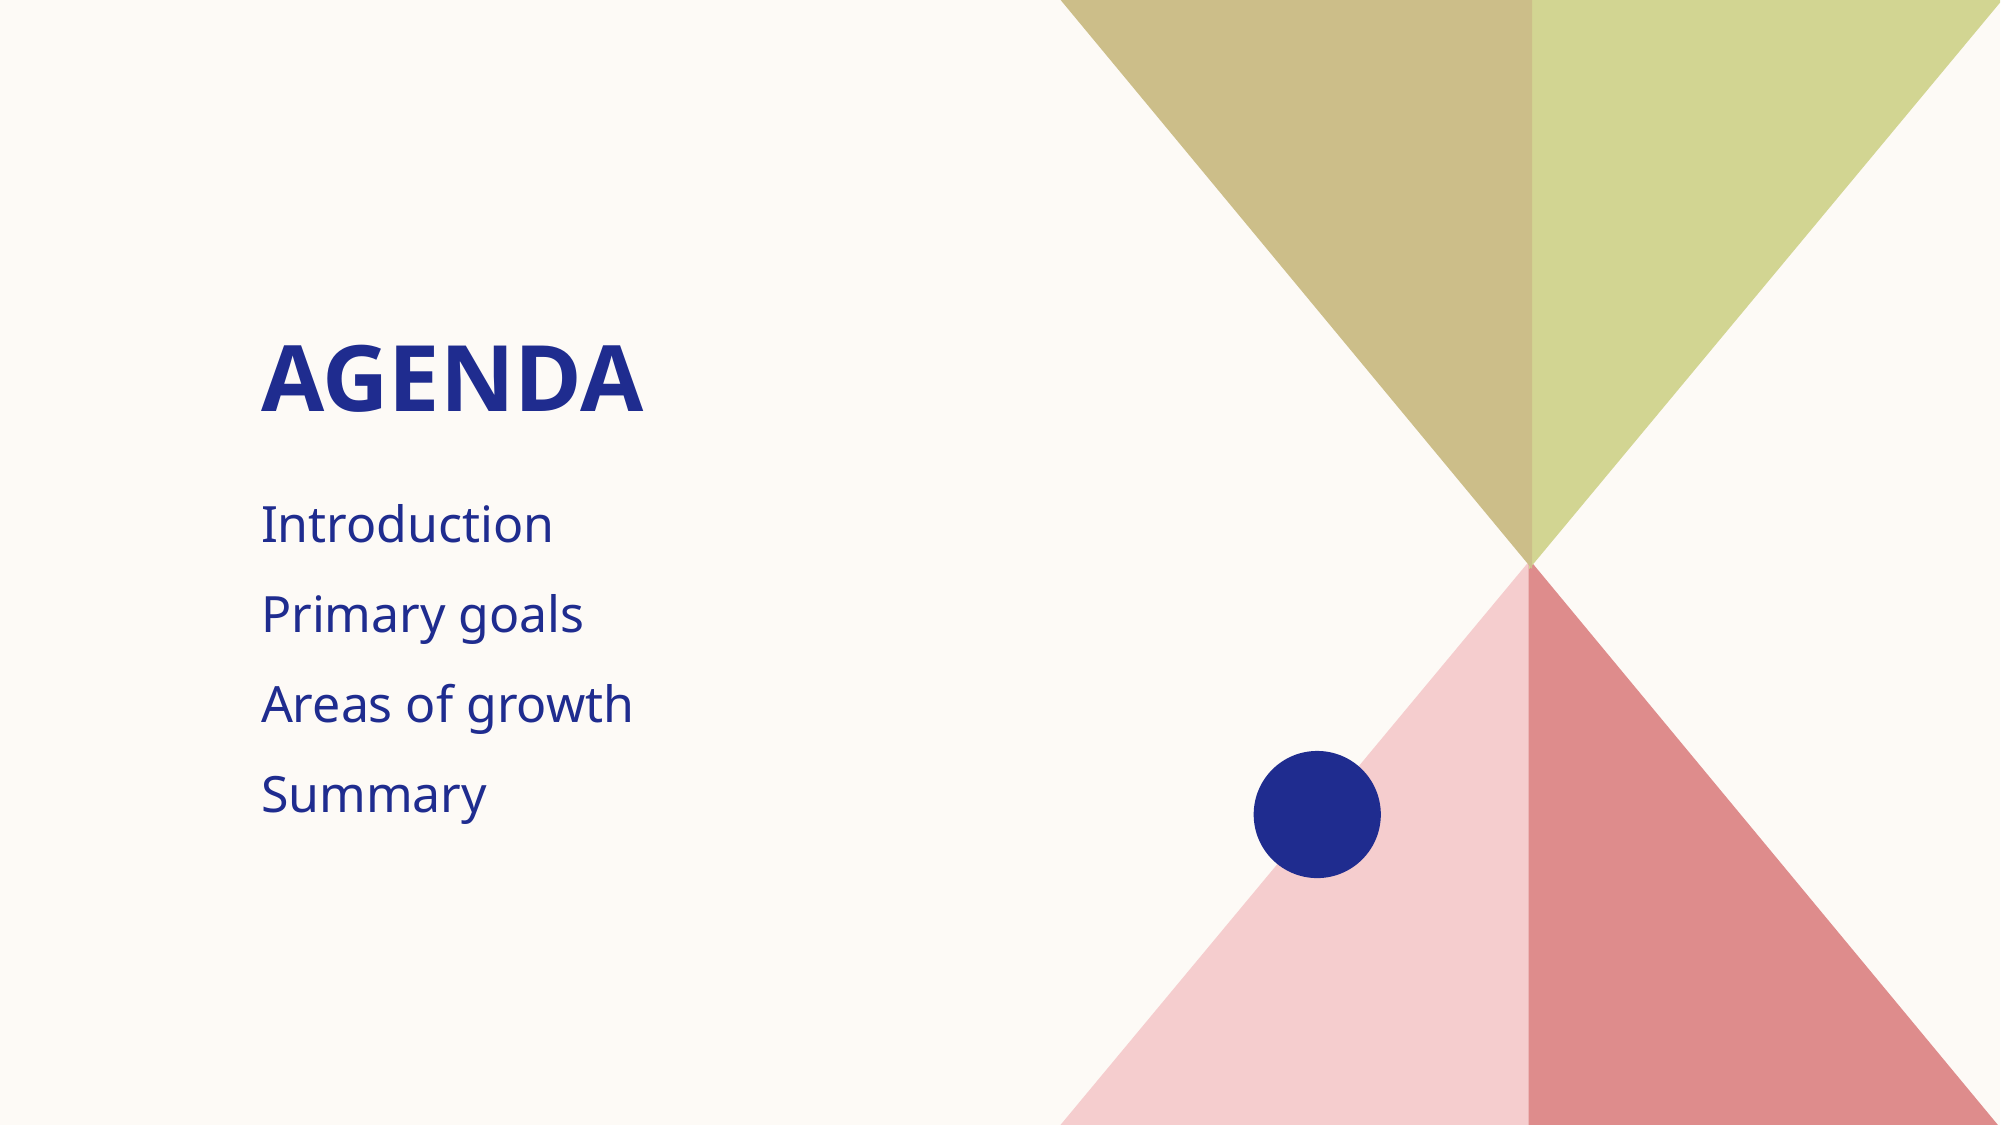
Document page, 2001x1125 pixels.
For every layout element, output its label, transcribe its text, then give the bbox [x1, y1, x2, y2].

title AGENDA [246, 311, 1180, 438]
list Introduction​ Primary goals ​Areas of growth ​Summary​ [246, 454, 1180, 967]
